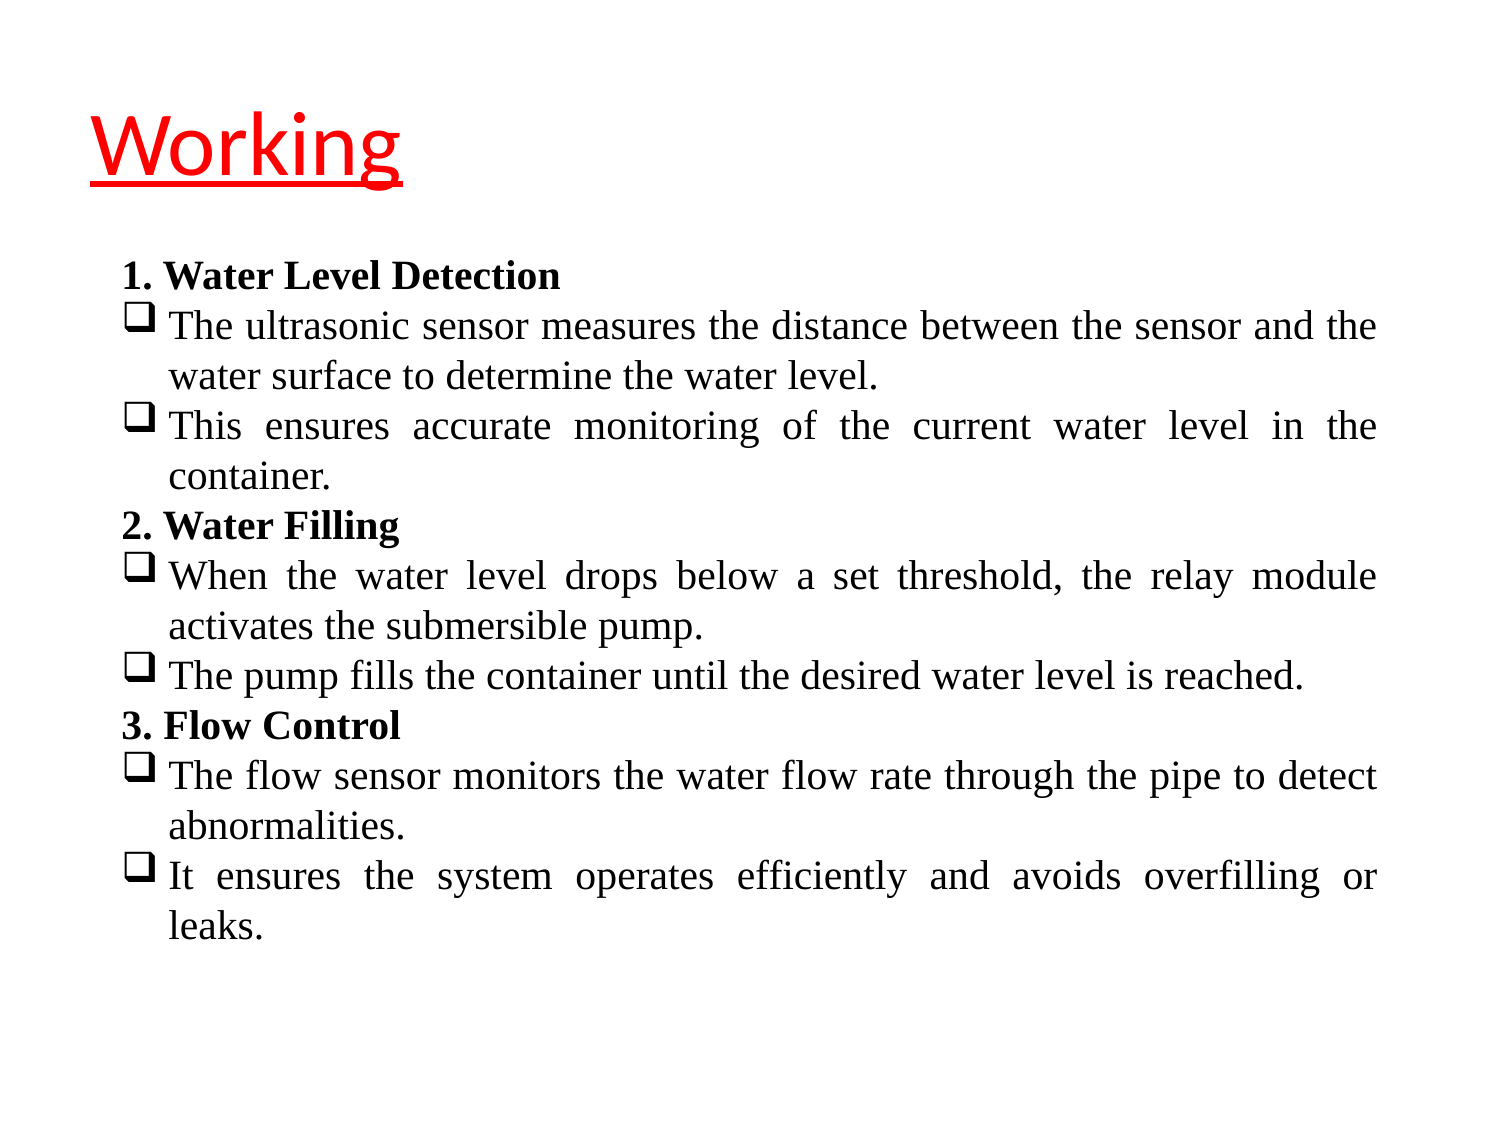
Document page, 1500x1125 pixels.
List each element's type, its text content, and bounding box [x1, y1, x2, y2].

title Working [75, 45, 1425, 233]
text_box 1. Water Level Detection The ultrasonic sensor measures the distance between the sensor and the water surface to determine the water level. This ensures accurate monitoring of the current water level in the container. 2. Water Filling When the water level drops below a set threshold, the relay module activates the submersible pump. The pump fills the container until the desired water level is reached. 3. Flow Control The flow sensor monitors the water flow rate through the pipe to detect abnormalities. It ensures the system operates efficiently and avoids overfilling or leaks. [106, 240, 1394, 956]
